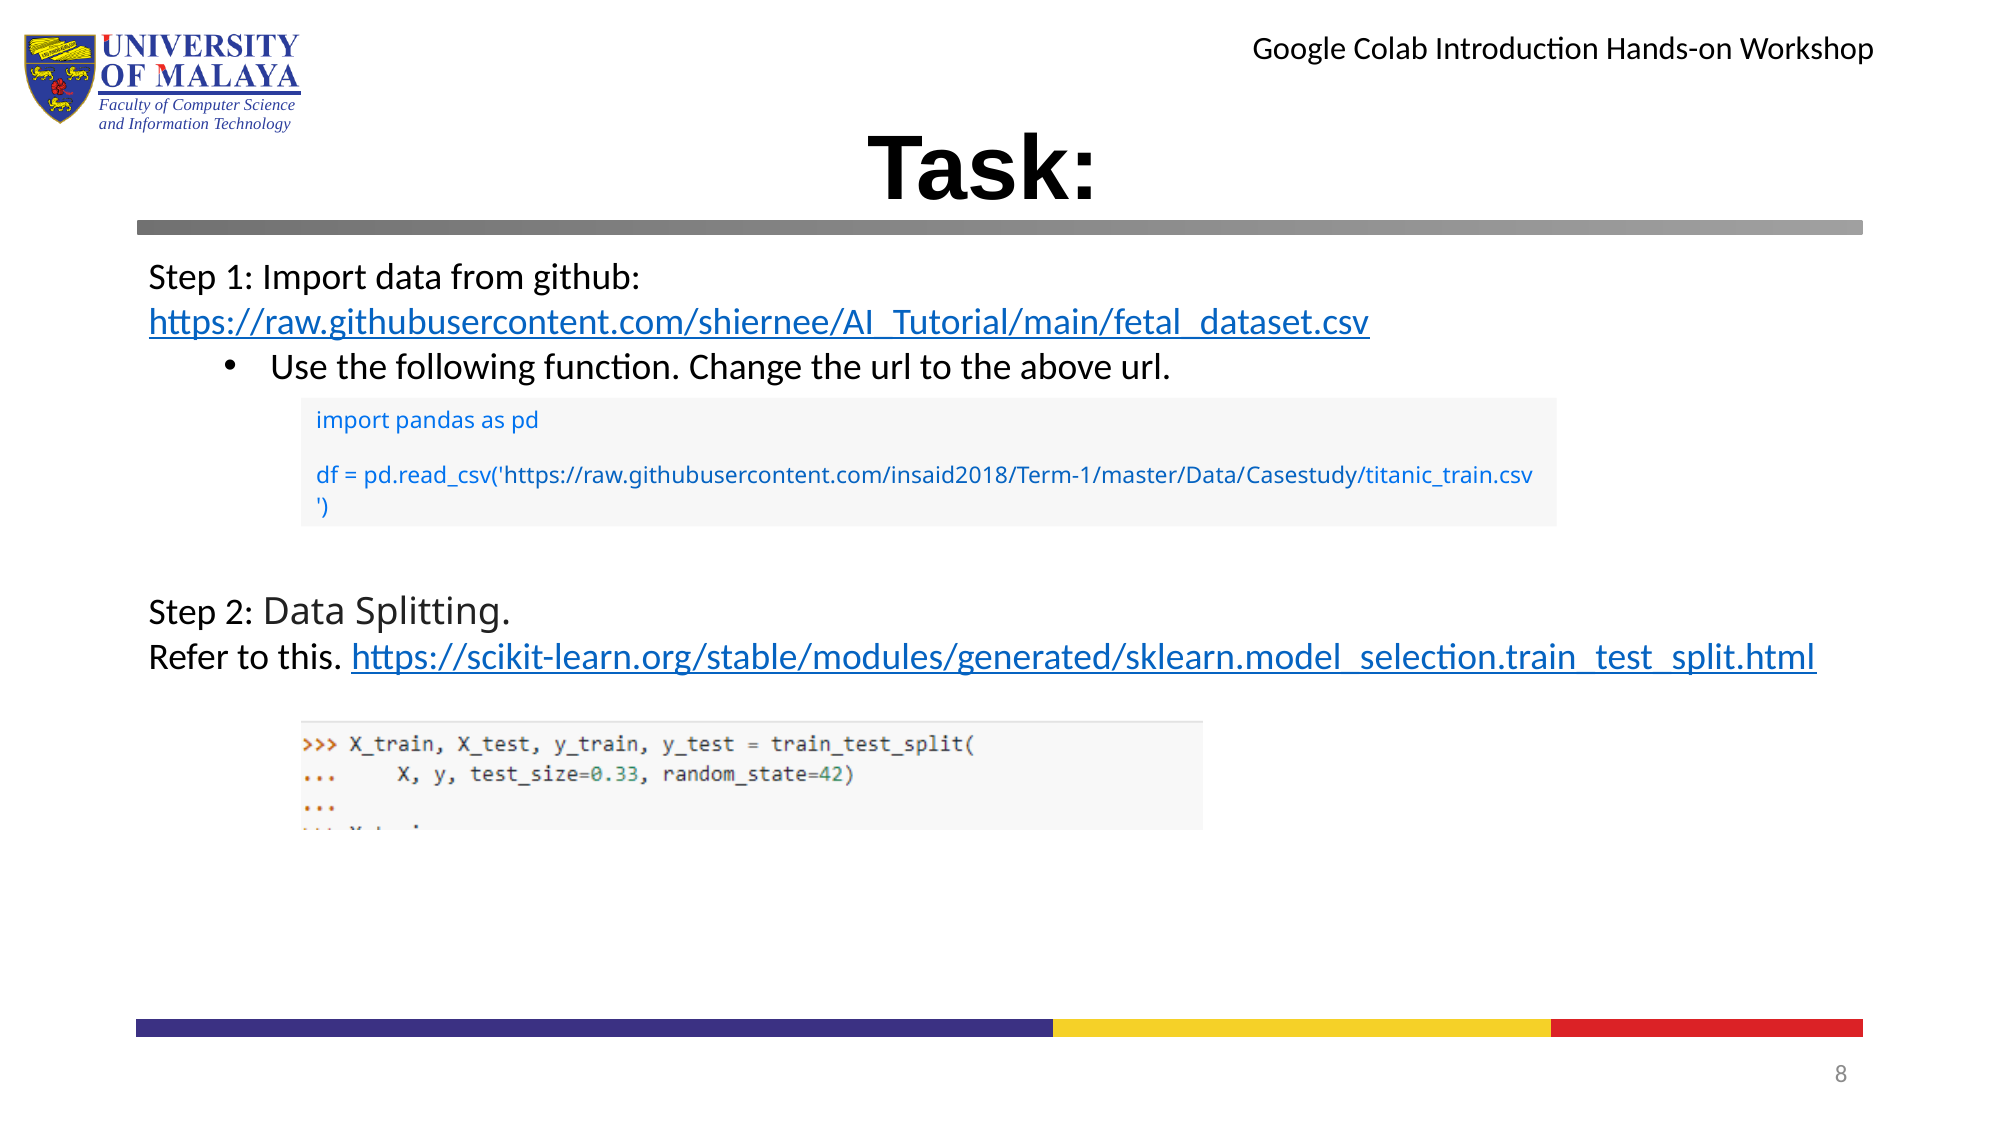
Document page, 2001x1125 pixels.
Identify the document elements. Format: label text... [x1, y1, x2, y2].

text_box Faculty of Computer Science and Information Technology [84, 85, 137, 141]
slide_number 8 [1412, 1042, 1863, 1103]
text_box import pandas as pd df = pd.read_csv('https://raw.githubusercontent.com/insaid2018/Term-1/master/Data/Casestudy/titanic_train.csv') [301, 397, 1557, 527]
list Google Colab Introduction Hands-on Workshop [1237, 0, 2000, 74]
text_box Step 2: Data Splitting. Refer to this. https://scikit-learn.org/stable/modules/generated/sklearn.model_selection.train_test_split.html [133, 579, 1860, 730]
picture [0, 0, 340, 198]
picture [301, 715, 1203, 830]
title Task: [137, 60, 1856, 244]
text_box Step 1: Import data from github: https://raw.githubusercontent.com/shiernee/AI_Tutorial/main/fetal_dataset.csv Use the following function. Change the url to the above url. [133, 244, 1860, 395]
